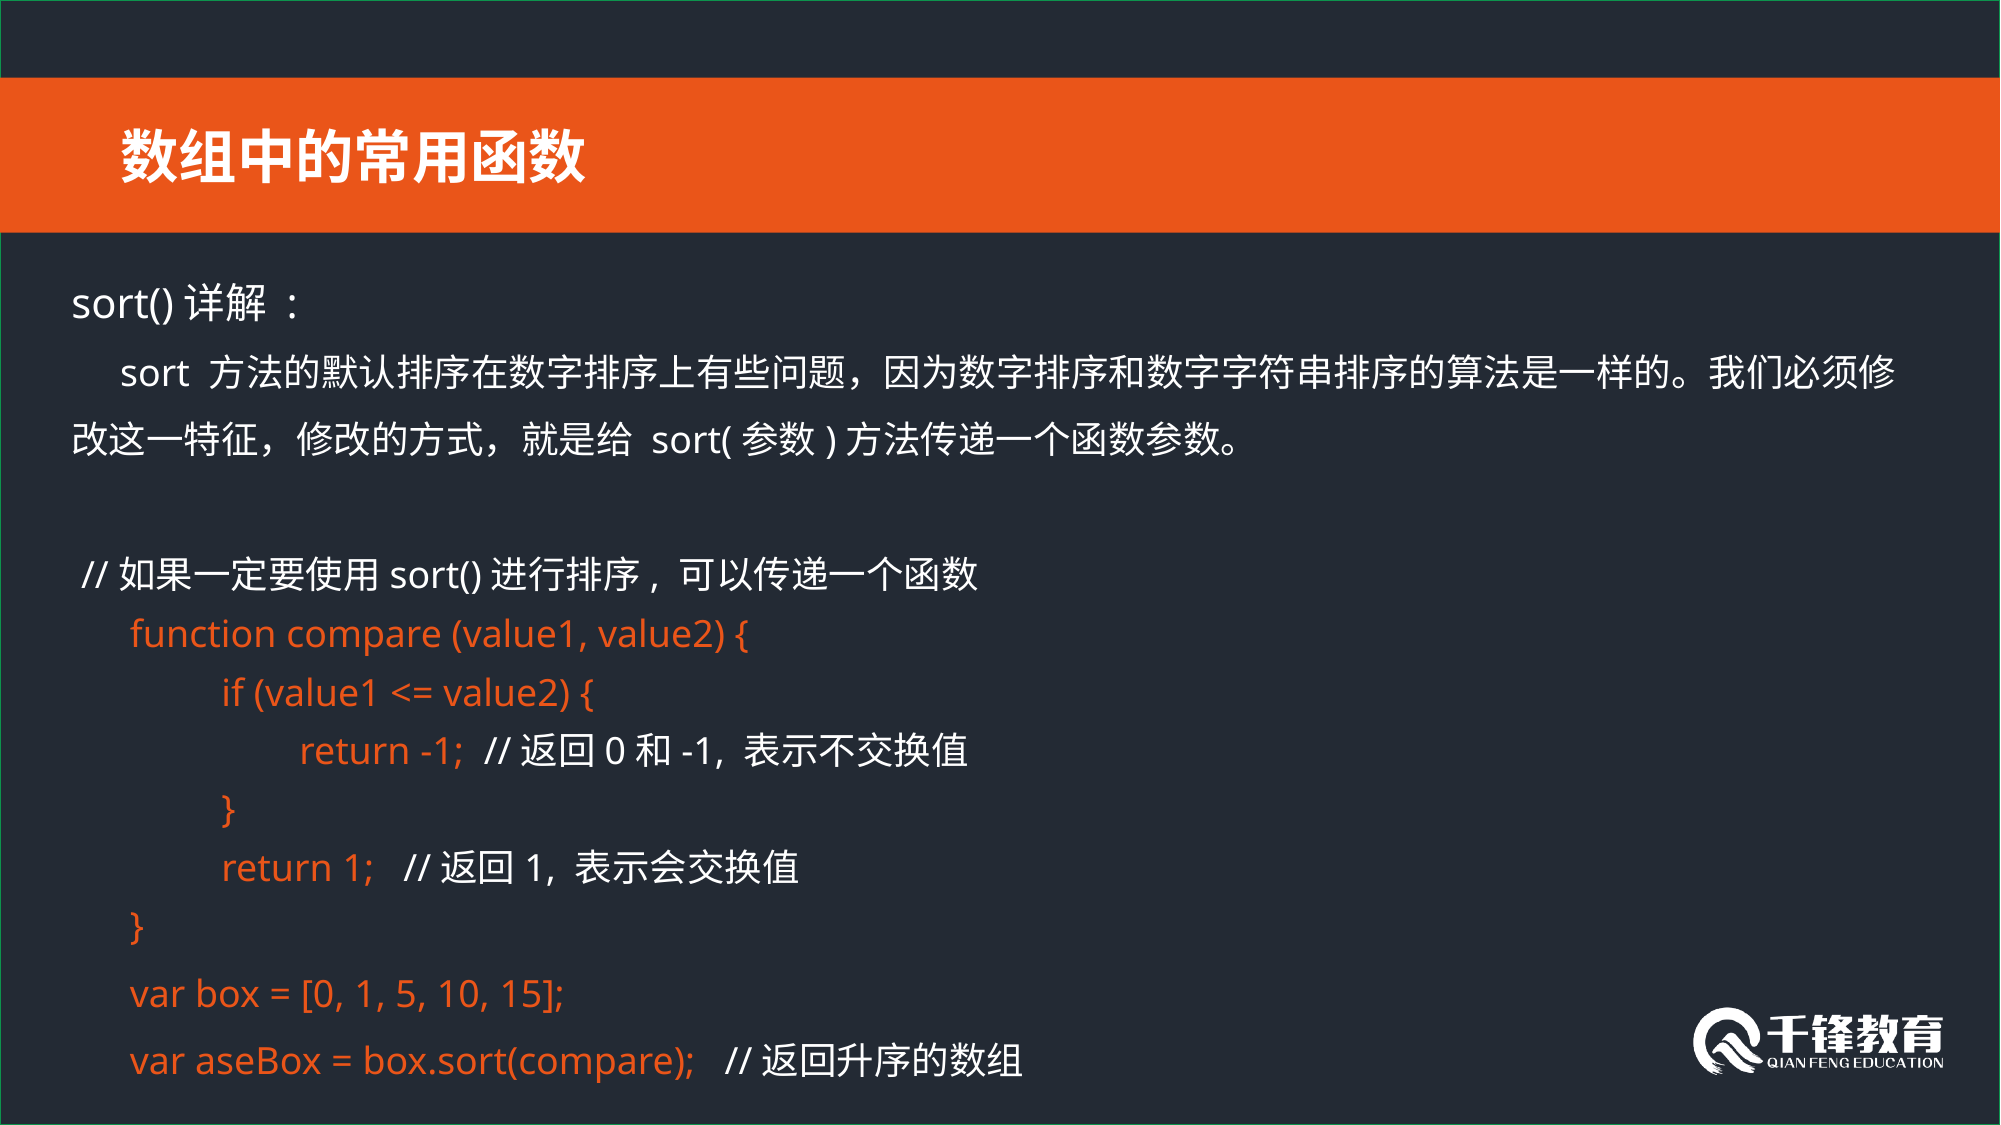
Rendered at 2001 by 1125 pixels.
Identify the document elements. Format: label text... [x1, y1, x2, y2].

text_box 数组中的常用函数 [106, 112, 1692, 198]
text_box [0, 0, 2000, 77]
text_box [0, 77, 2000, 234]
picture [1691, 1002, 1948, 1080]
text_box sort()详解 : sort 方法的默认排序在数字排序上有些问题，因为数字排序和数字字符串排序的算法是一样的。我们必须修改这一特征，修改的方式，就是给 sort(参数)方法传递一个函数参数。 //如果一定要使用sort()进行排序, 可以传递一个函数 function compare (value1, value2) { if (value1 <= value2) { return -1; //返回0和-1, 表示不交换值 } return 1; //返回1, 表示会交换值 } var box = [0, 1, 5, 10, 15]; var aseBox = box.sort(compare); //返回升序的数组 [56, 244, 1948, 1090]
text_box [0, 234, 2000, 1125]
